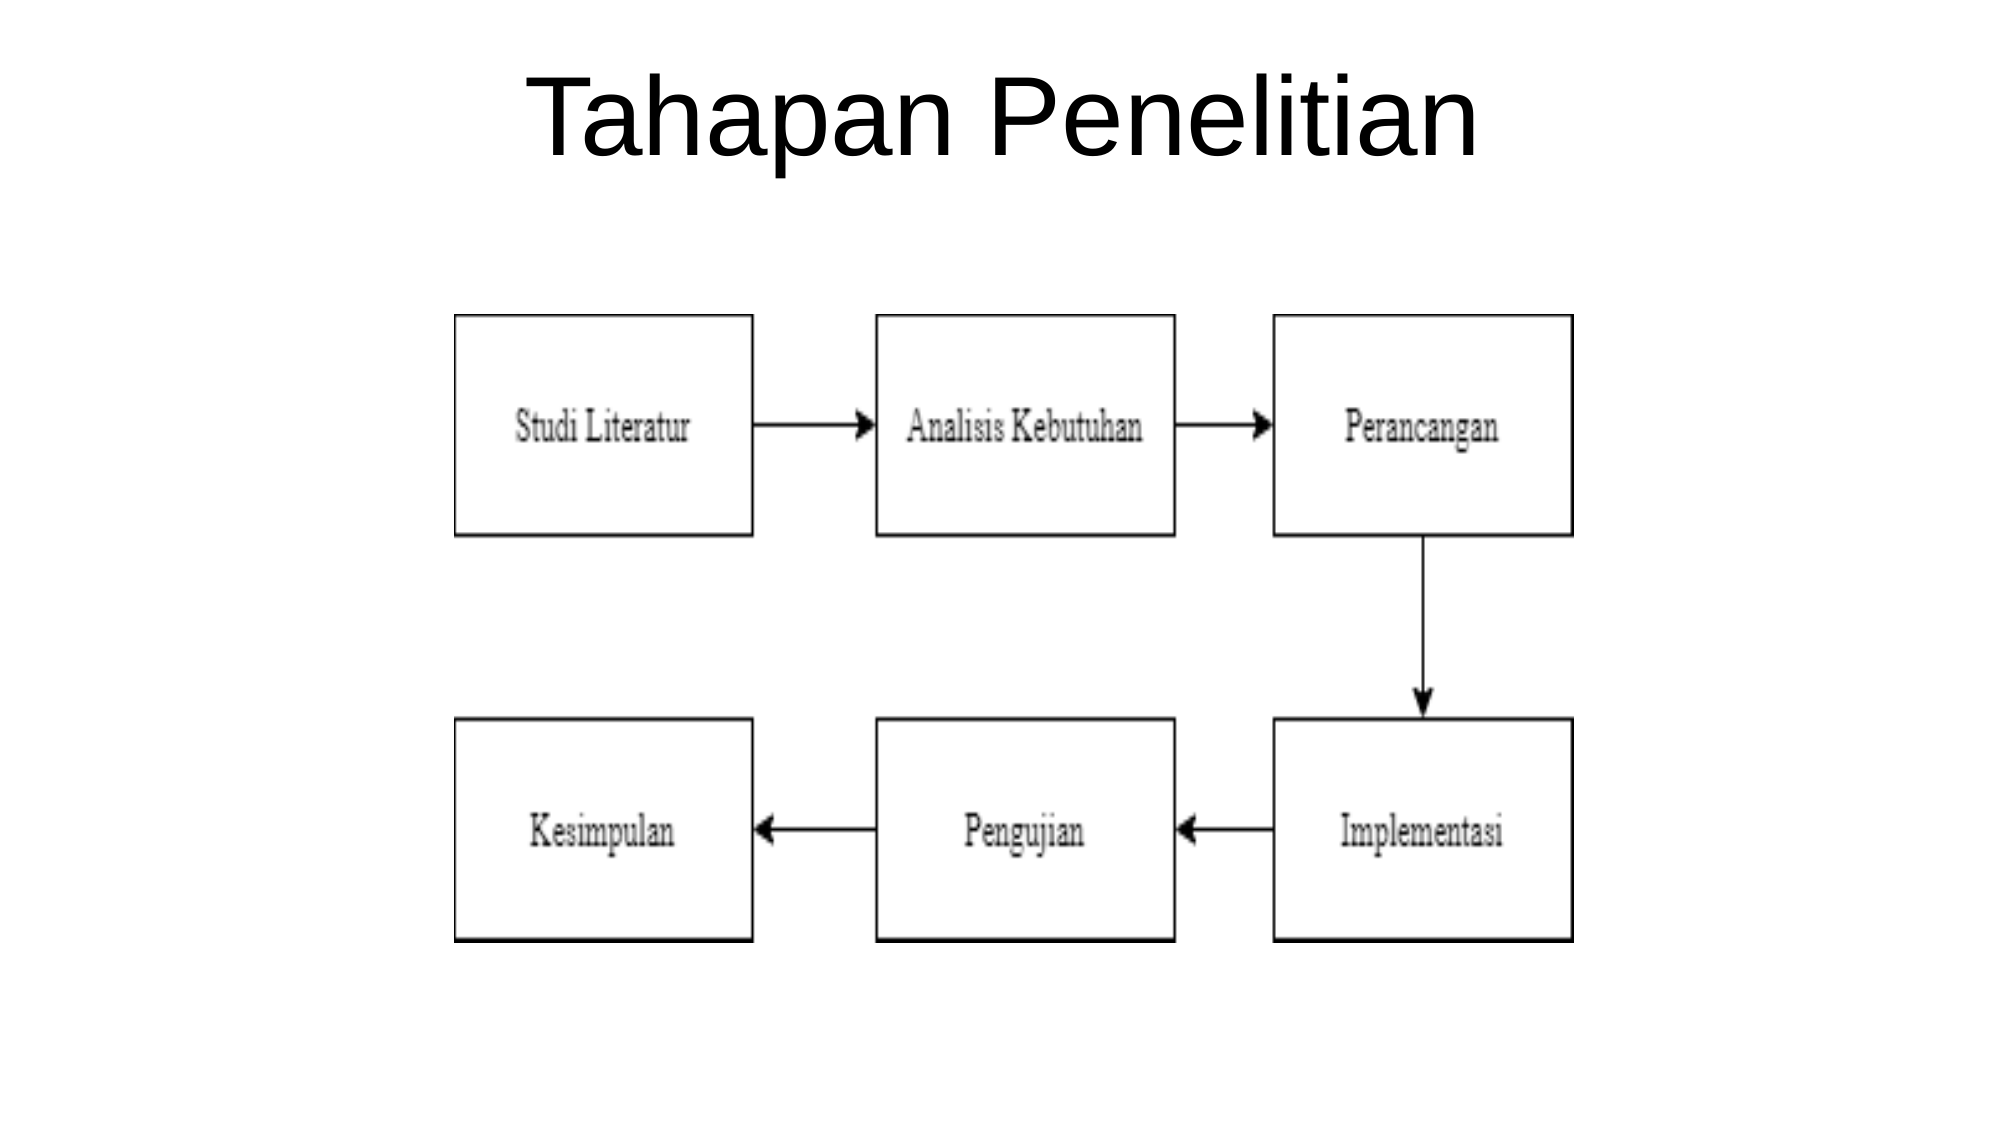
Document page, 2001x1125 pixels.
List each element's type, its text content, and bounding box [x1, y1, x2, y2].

picture [454, 314, 1574, 944]
list Tahapan Penelitian [53, 55, 1952, 175]
